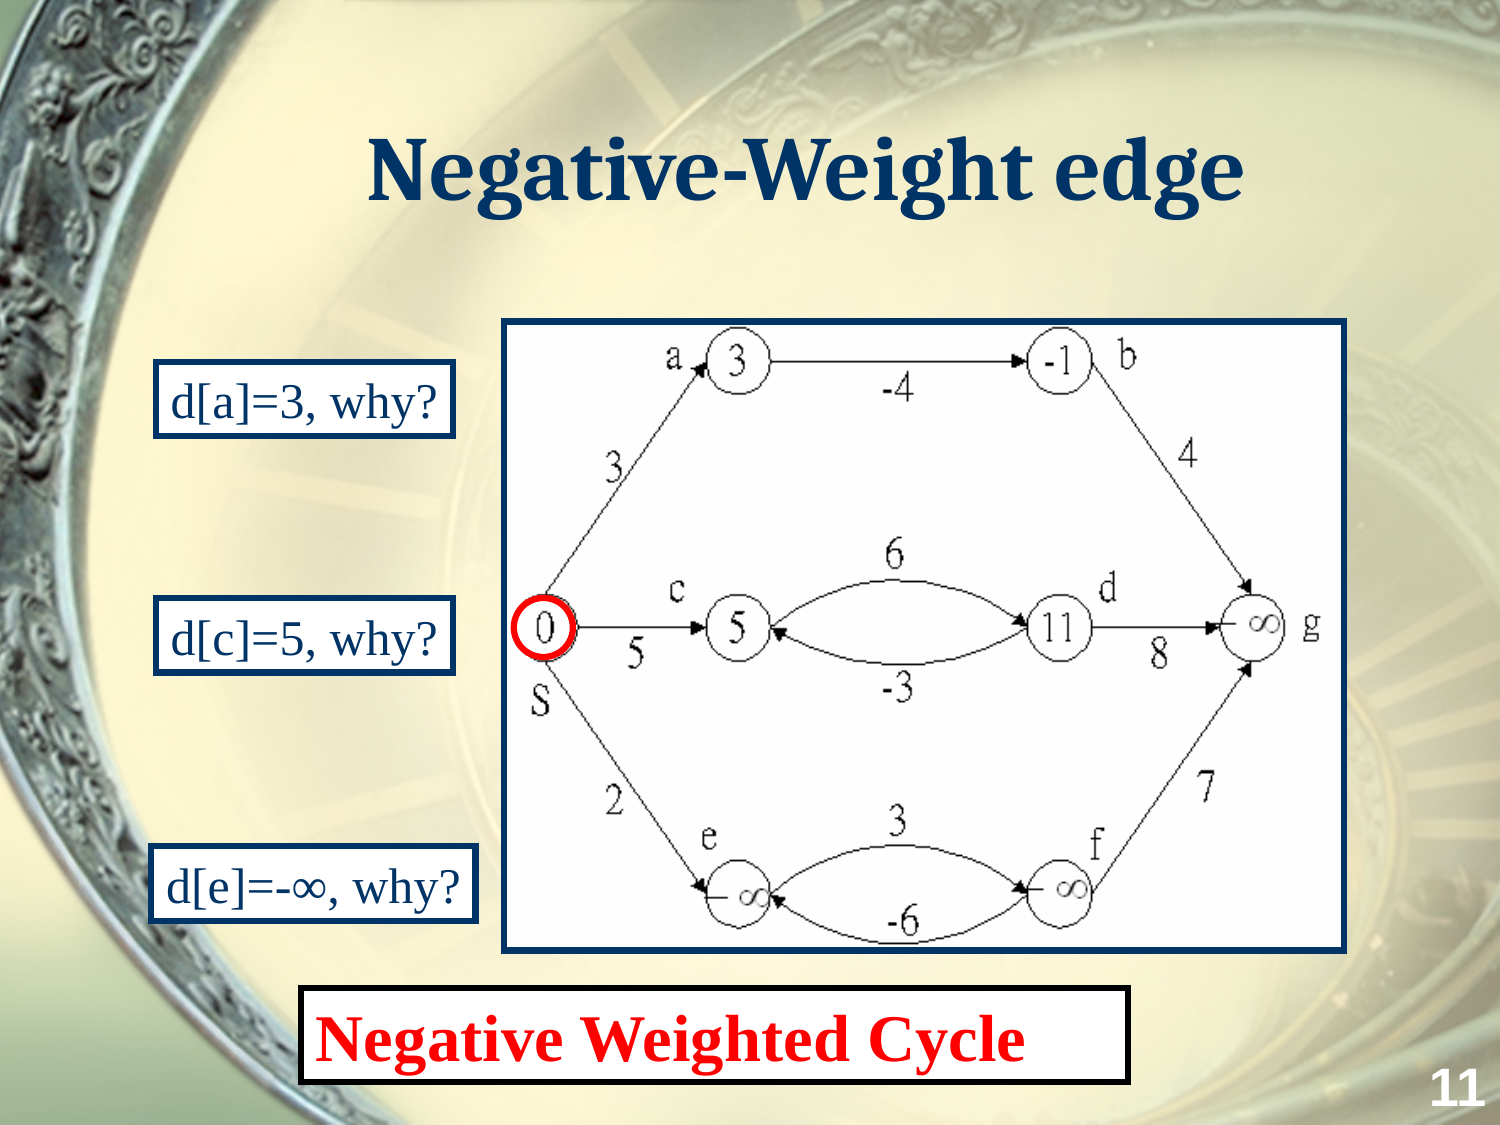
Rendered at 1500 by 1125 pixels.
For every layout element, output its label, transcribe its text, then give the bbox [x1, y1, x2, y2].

text_box d[a]=3, why? [155, 361, 453, 437]
slide_number 11 [1409, 1044, 1500, 1125]
title Negative-Weight edge [206, 113, 1407, 251]
picture [0, 0, 1500, 1125]
text_box d[c]=5, why? [155, 597, 453, 673]
text_box Negative Weighted Cycle [301, 987, 1128, 1083]
text_box d[e]=-∞, why? [151, 846, 476, 921]
